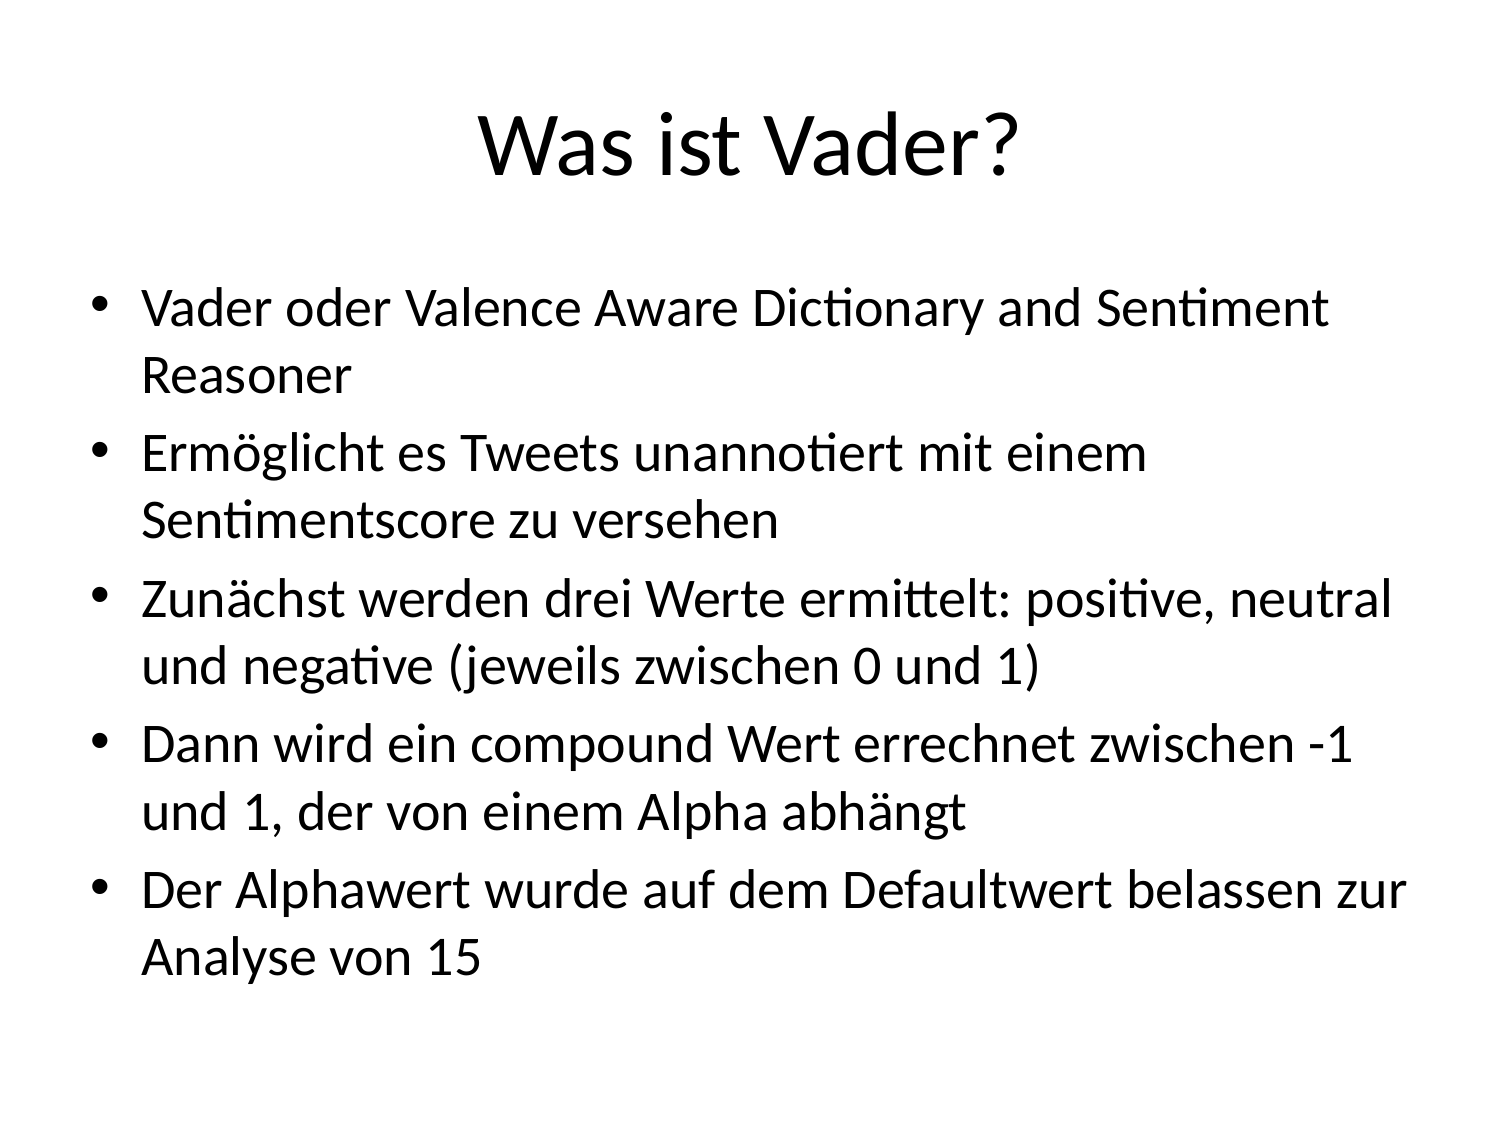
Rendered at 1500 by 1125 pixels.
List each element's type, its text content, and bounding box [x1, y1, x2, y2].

list Vader oder Valence Aware Dictionary and Sentiment Reasoner Ermöglicht es Tweets unannotiert mit einem Sentimentscore zu versehen Zunächst werden drei Werte ermittelt: positive, neutral und negative (jeweils zwischen 0 und 1) Dann wird ein compound Wert errechnet zwischen -1 und 1, der von einem Alpha abhängt Der Alphawert wurde auf dem Defaultwert belassen zur Analyse von 15 [75, 262, 1425, 1005]
title Was ist Vader? [75, 45, 1425, 233]
